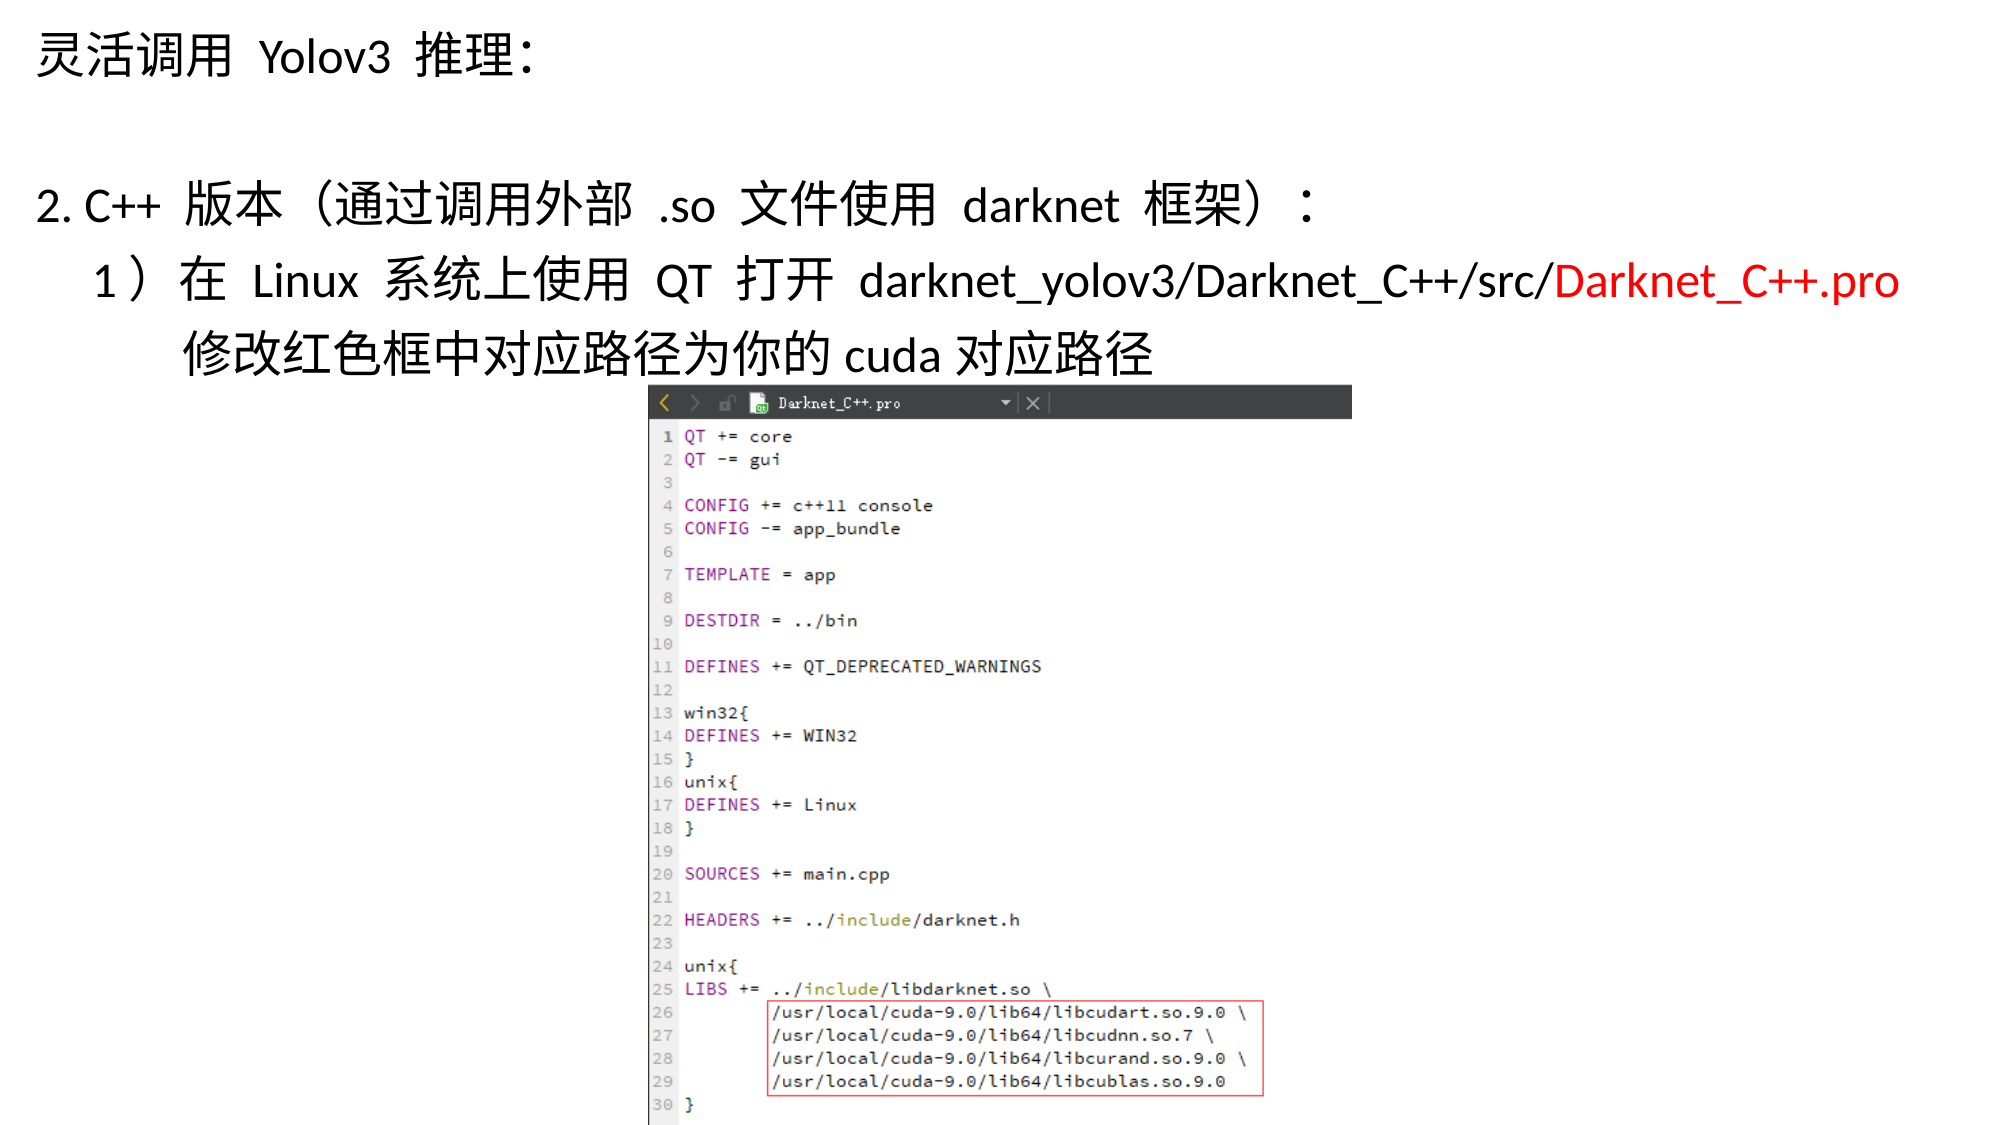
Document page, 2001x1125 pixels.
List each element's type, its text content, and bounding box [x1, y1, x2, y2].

subtitle 灵活调用 Yolov3 推理： 2. C++ 版本（通过调用外部 .so 文件使用 darknet 框架）： 1）在 Linux 系统上使用 QT 打开 darknet_yolov3/Darknet_C++/src/Darknet_C++.pro 修改红色框中对应路径为你的cuda对应路径 [20, 22, 1980, 1105]
picture [648, 384, 1352, 1125]
